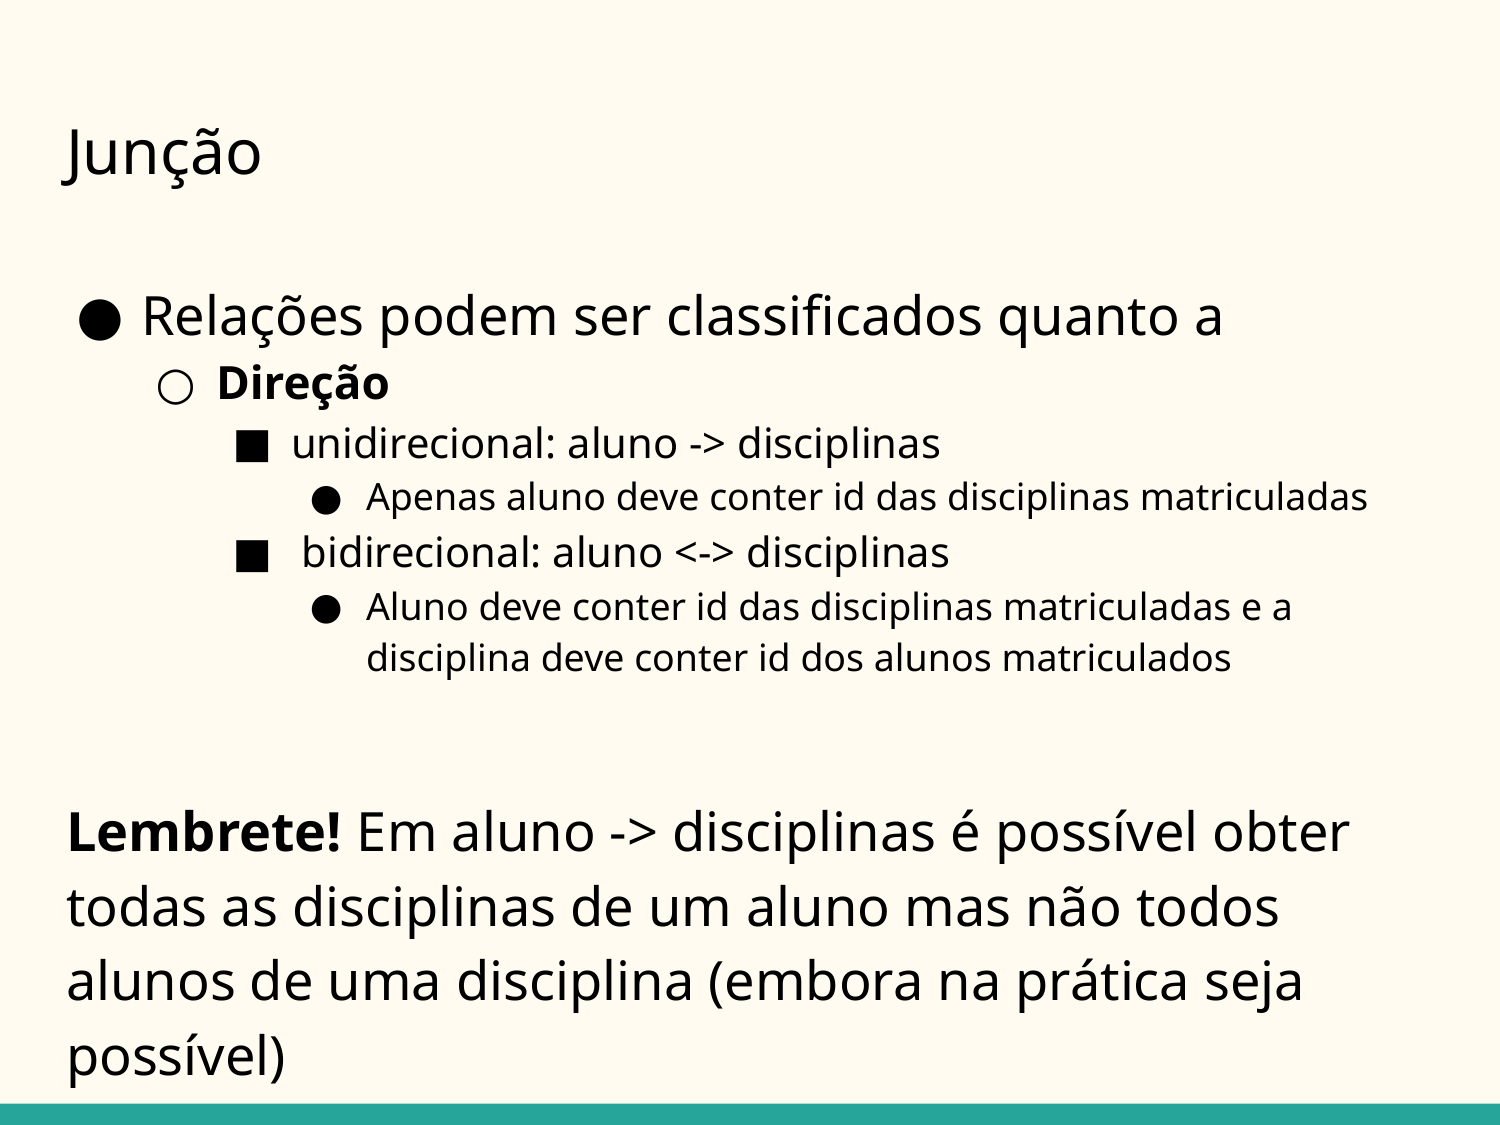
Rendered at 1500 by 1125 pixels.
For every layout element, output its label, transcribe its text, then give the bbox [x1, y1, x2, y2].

title Junção [51, 97, 1449, 232]
list Relações podem ser classificados quanto a Direção unidirecional: aluno -> disciplinas Apenas aluno deve conter id das disciplinas matriculadas bidirecional: aluno <-> disciplinas Aluno deve conter id das disciplinas matriculadas e a disciplina deve conter id dos alunos matriculados Lembrete! Em aluno -> disciplinas é possível obter todas as disciplinas de um aluno mas não todos alunos de uma disciplina (embora na prática seja possível) [51, 256, 1449, 1000]
